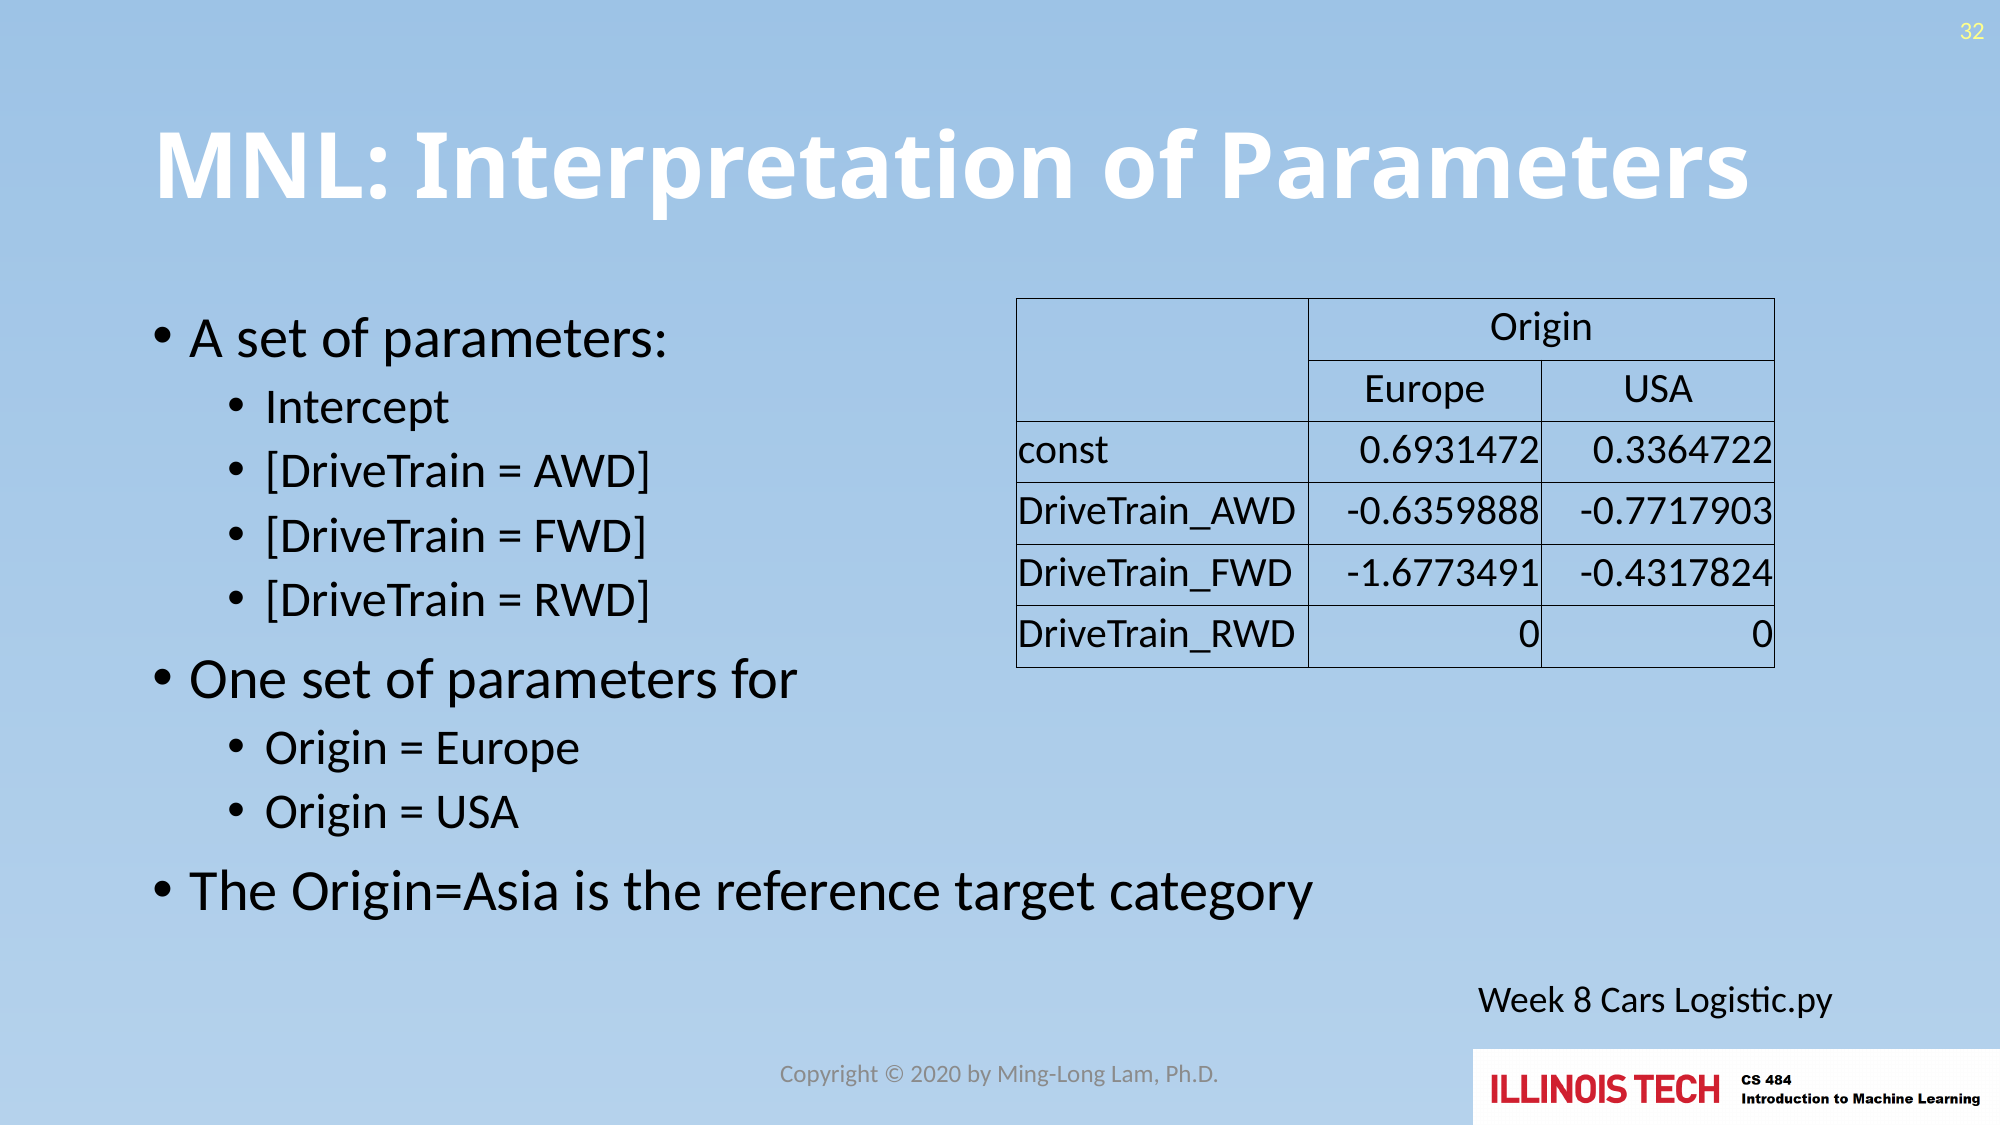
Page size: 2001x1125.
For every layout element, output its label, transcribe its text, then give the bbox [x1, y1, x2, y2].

picture [1473, 1049, 2000, 1125]
table_cell DriveTrain_RWD [1017, 606, 1308, 667]
slide_number 32 [1550, 0, 2000, 60]
table_header [1017, 299, 1308, 421]
table_cell DriveTrain_FWD [1017, 545, 1308, 605]
table_cell USA [1542, 361, 1774, 421]
text_box Week 8 Cars Logistic.py [1463, 967, 1849, 1028]
title MNL: Interpretation of Parameters [137, 59, 1863, 278]
table_cell Europe [1309, 361, 1541, 421]
table_cell 0 [1542, 606, 1774, 667]
table_cell const [1017, 422, 1308, 482]
table_cell -0.7717903 [1542, 483, 1774, 544]
table_cell 0.3364722 [1542, 422, 1774, 482]
footer Copyright © 2020 by Ming-Long Lam, Ph.D. [662, 1042, 1338, 1103]
table_header Origin [1309, 299, 1774, 360]
table_cell 0.6931472 [1309, 422, 1541, 482]
table_cell DriveTrain_AWD [1017, 483, 1308, 544]
table_cell 0 [1309, 606, 1541, 667]
list A set of parameters: Intercept [DriveTrain = AWD] [DriveTrain = FWD] [DriveTrain = RWD] One set of parameters for Origin = Europe Origin = USA The Origin=Asia is the reference target category [137, 299, 1863, 1014]
table_cell -0.6359888 [1309, 483, 1541, 544]
table_cell -1.6773491 [1309, 545, 1541, 605]
table_cell -0.4317824 [1542, 545, 1774, 605]
